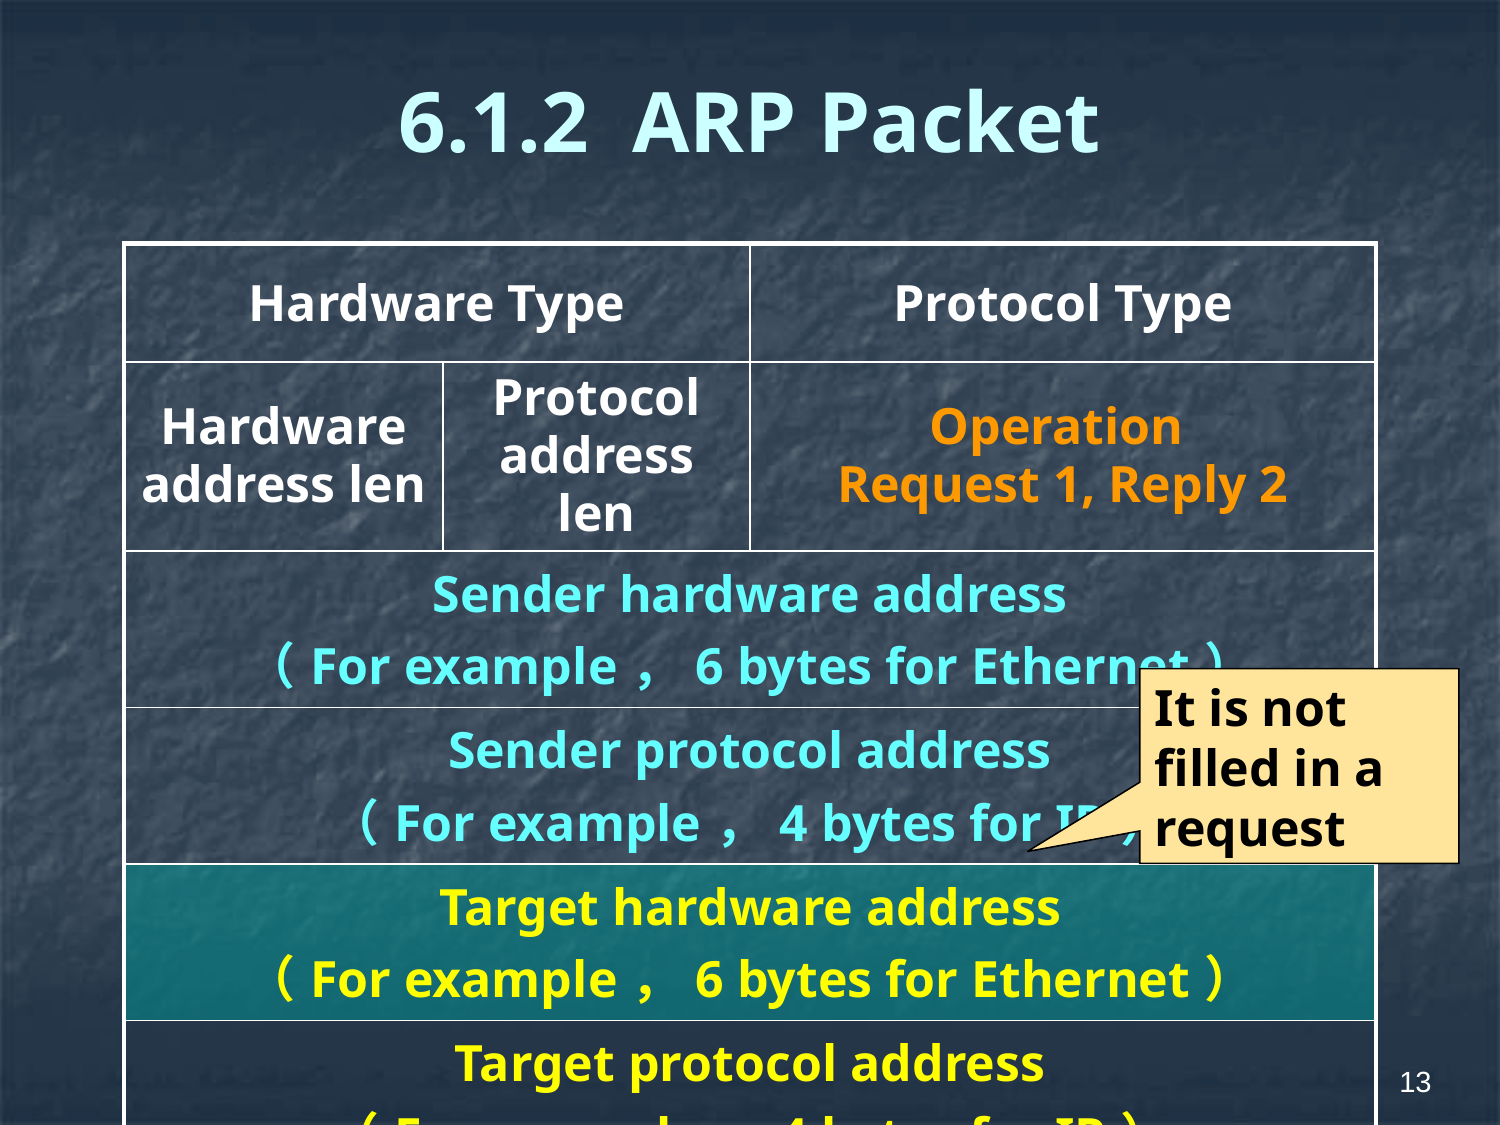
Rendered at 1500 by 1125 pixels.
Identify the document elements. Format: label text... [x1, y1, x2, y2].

table_cell Operation Request 1, Reply 2 [751, 363, 1374, 550]
table_cell Protocol address len [444, 363, 749, 550]
slide_number 13 [1378, 1034, 1447, 1106]
table_cell Target protocol address （For example，4 bytes for IP） [126, 1021, 1374, 1125]
text_box It is not filled in a request [1027, 668, 1459, 864]
table_cell Target hardware address （For example，6 bytes for Ethernet） [126, 865, 1374, 1020]
table_cell Sender protocol address （For example，4 bytes for IP） [126, 708, 1139, 863]
table_cell Sender hardware address （For example，6 bytes for Ethernet） [126, 552, 1374, 707]
table_header Hardware Type [126, 246, 749, 361]
title 6.1.2 ARP Packet [53, 19, 1447, 220]
table_cell Hardware address len [126, 363, 442, 550]
table_header Protocol Type [751, 246, 1374, 361]
